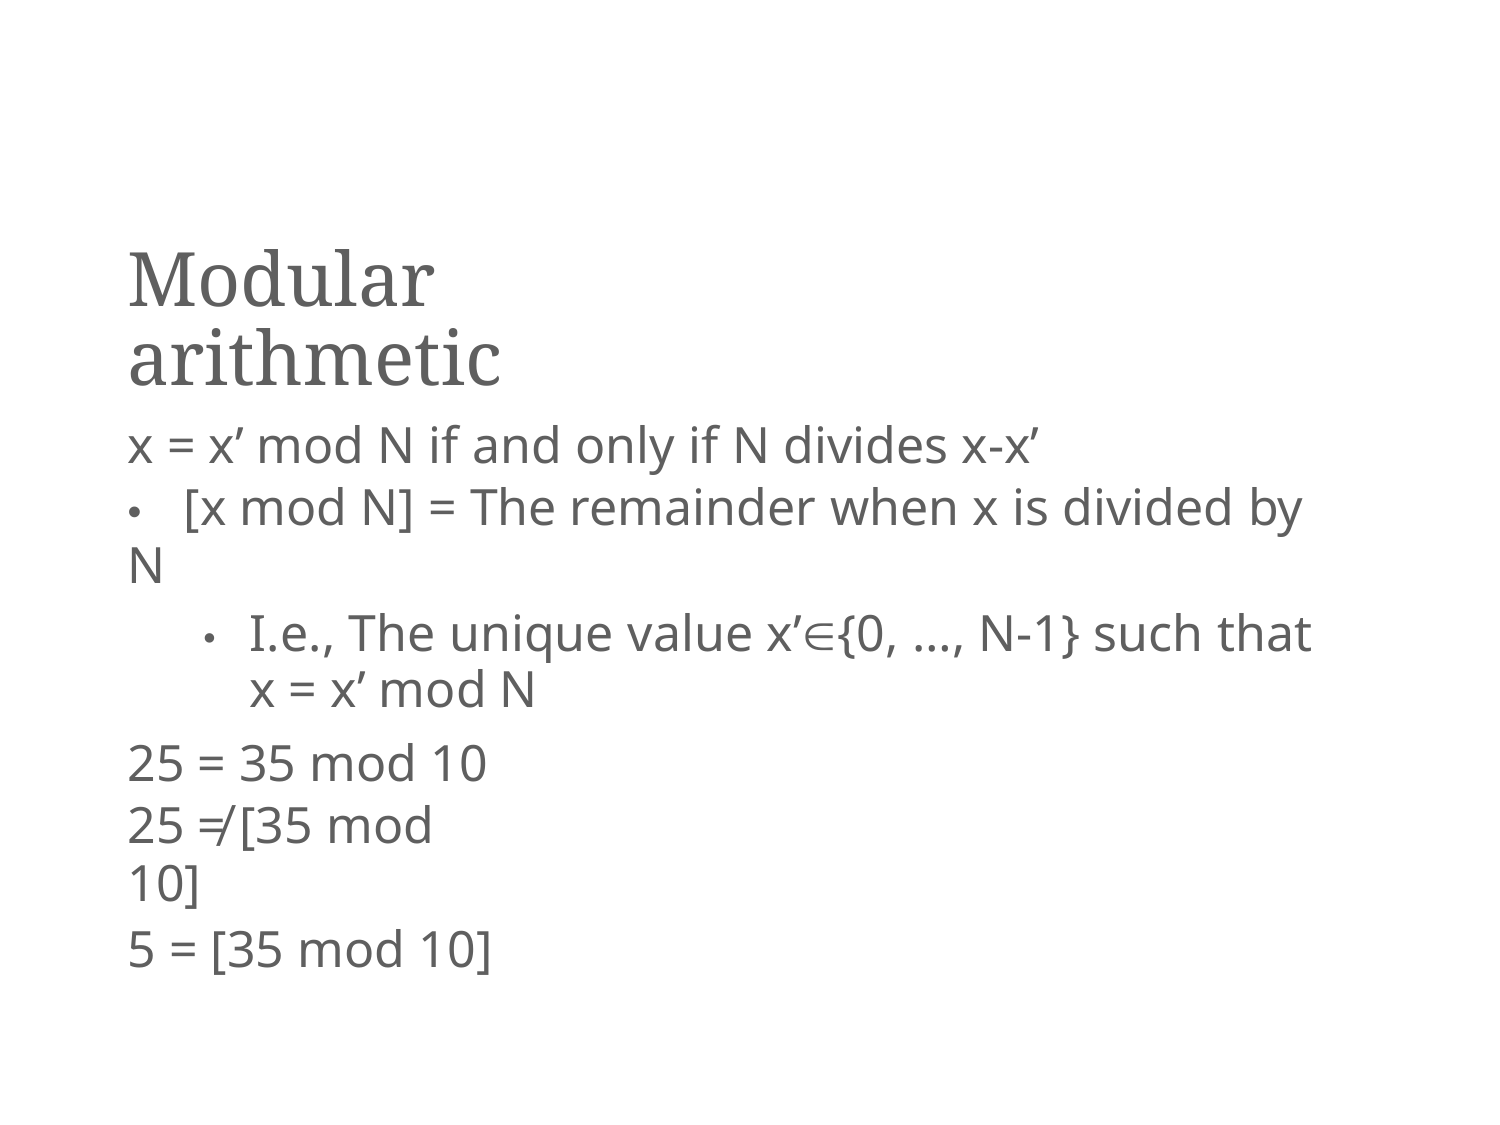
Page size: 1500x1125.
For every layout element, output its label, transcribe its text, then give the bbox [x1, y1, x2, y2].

text_box x = x’ mod N if and only if N divides x-x’ • [x mod N] = The remainder when x is divided by N • I.e., The unique value x’{0, …, N-1} such that x = x’ mod N [125, 420, 1320, 661]
text_box Modular arithmetic [125, 242, 790, 322]
text_box 25 = 35 mod 10 25 ≠ [35 mod 10] 5 = [35 mod 10] [125, 738, 515, 925]
